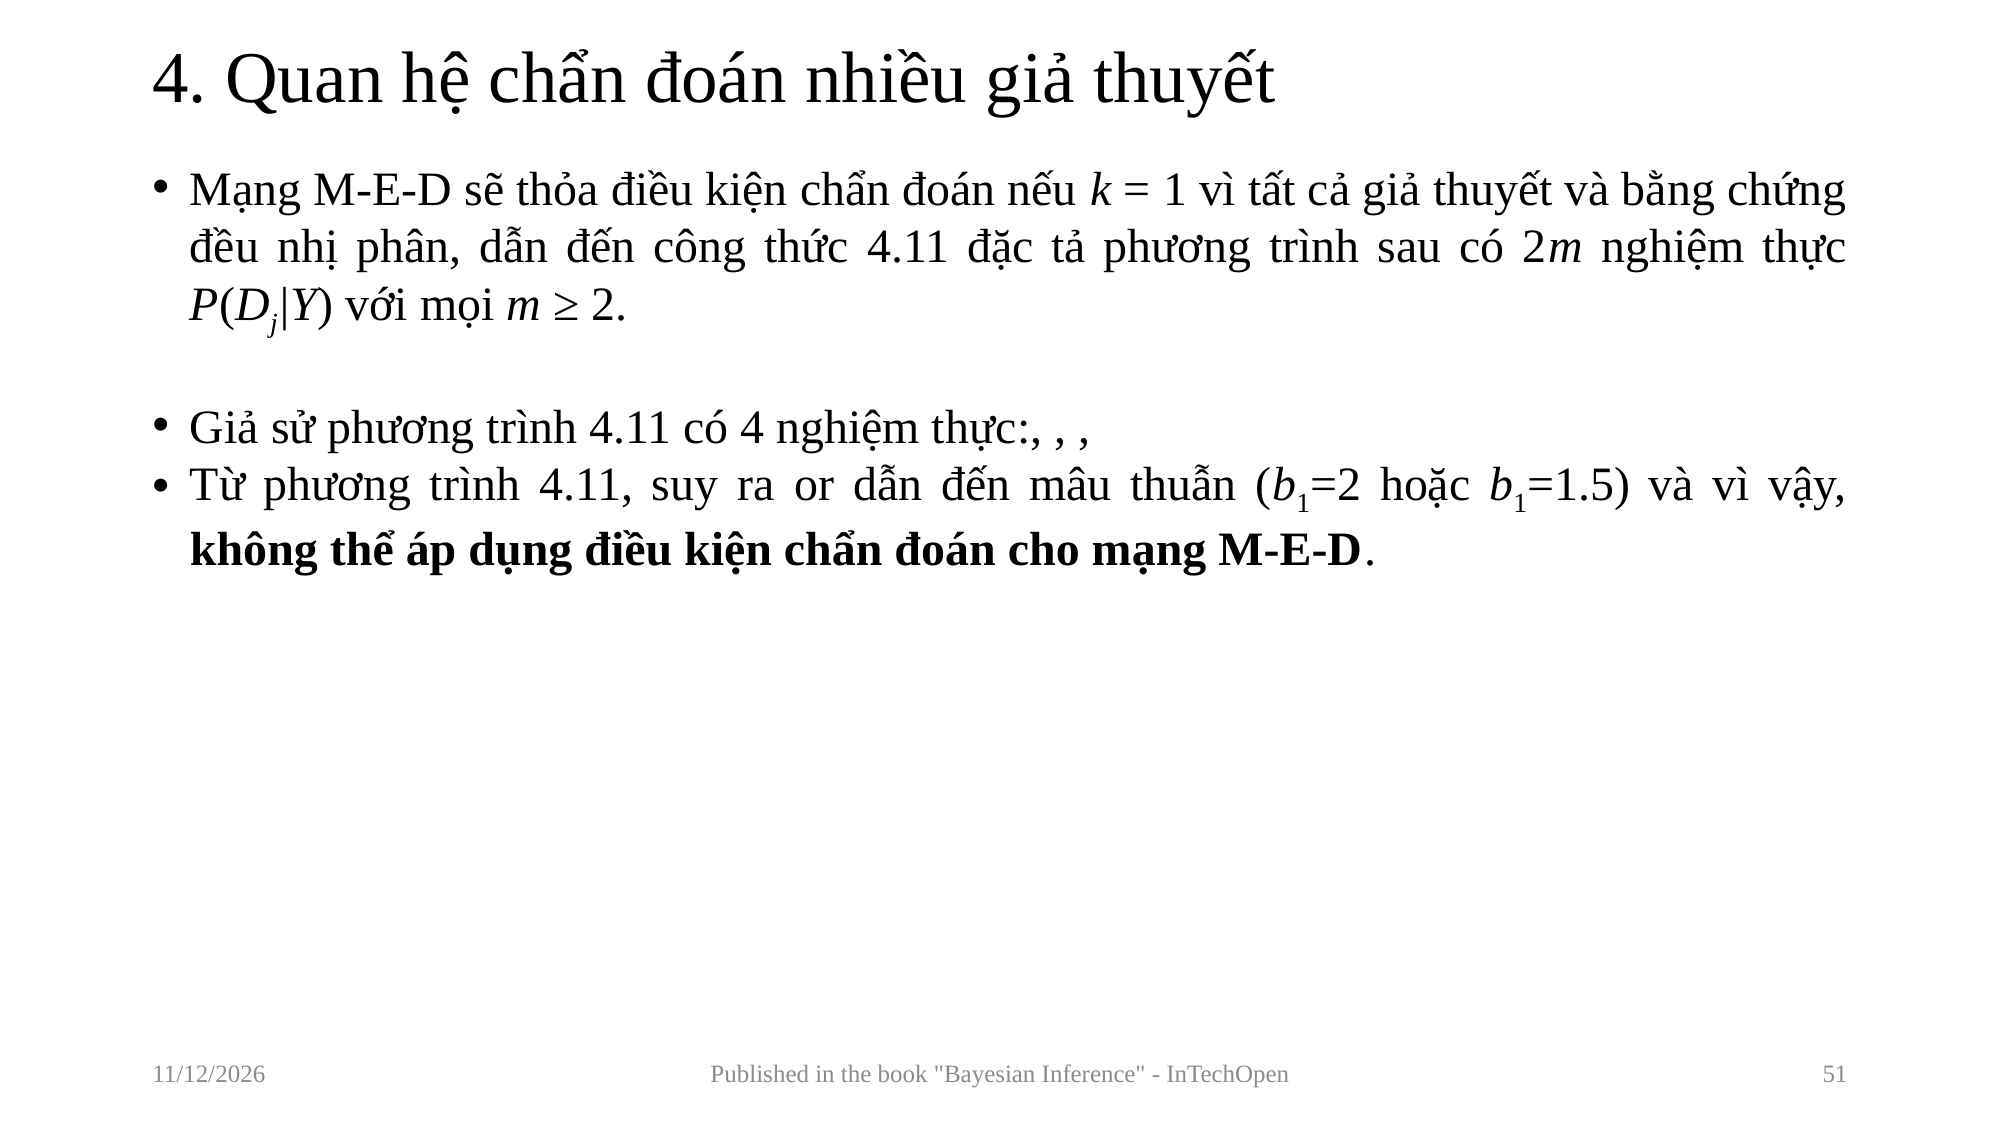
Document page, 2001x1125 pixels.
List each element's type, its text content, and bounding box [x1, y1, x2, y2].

slide_number 51 [1412, 1042, 1863, 1103]
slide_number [137, 1042, 588, 1103]
title 4. Quan hệ chẩn đoán nhiều giả thuyết [137, 19, 1863, 128]
footer Published in the book "Bayesian Inference" - InTechOpen [662, 1042, 1338, 1103]
